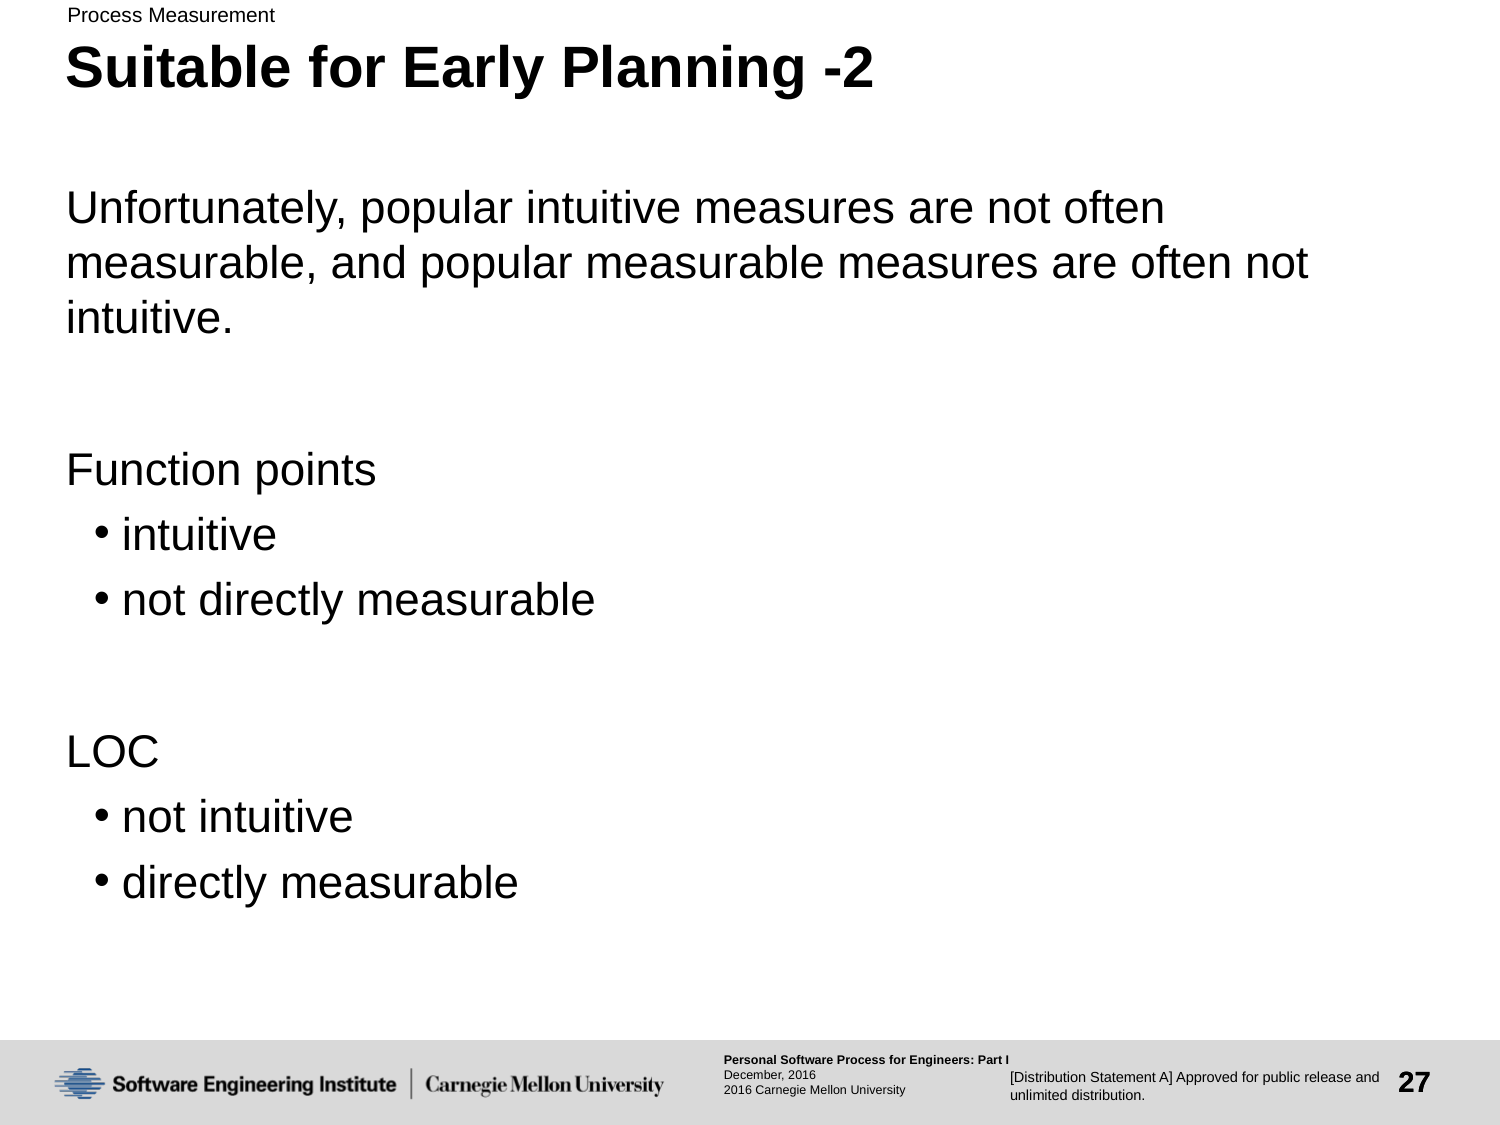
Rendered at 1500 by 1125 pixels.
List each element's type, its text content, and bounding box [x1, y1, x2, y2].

list Unfortunately, popular intuitive measures are not often measurable, and popular measurable measures are often not intuitive. Function points intuitive not directly measurable LOC not intuitive directly measurable [65, 177, 1431, 1000]
picture [46, 1061, 673, 1104]
title Suitable for Early Planning -2 [65, 37, 1313, 148]
